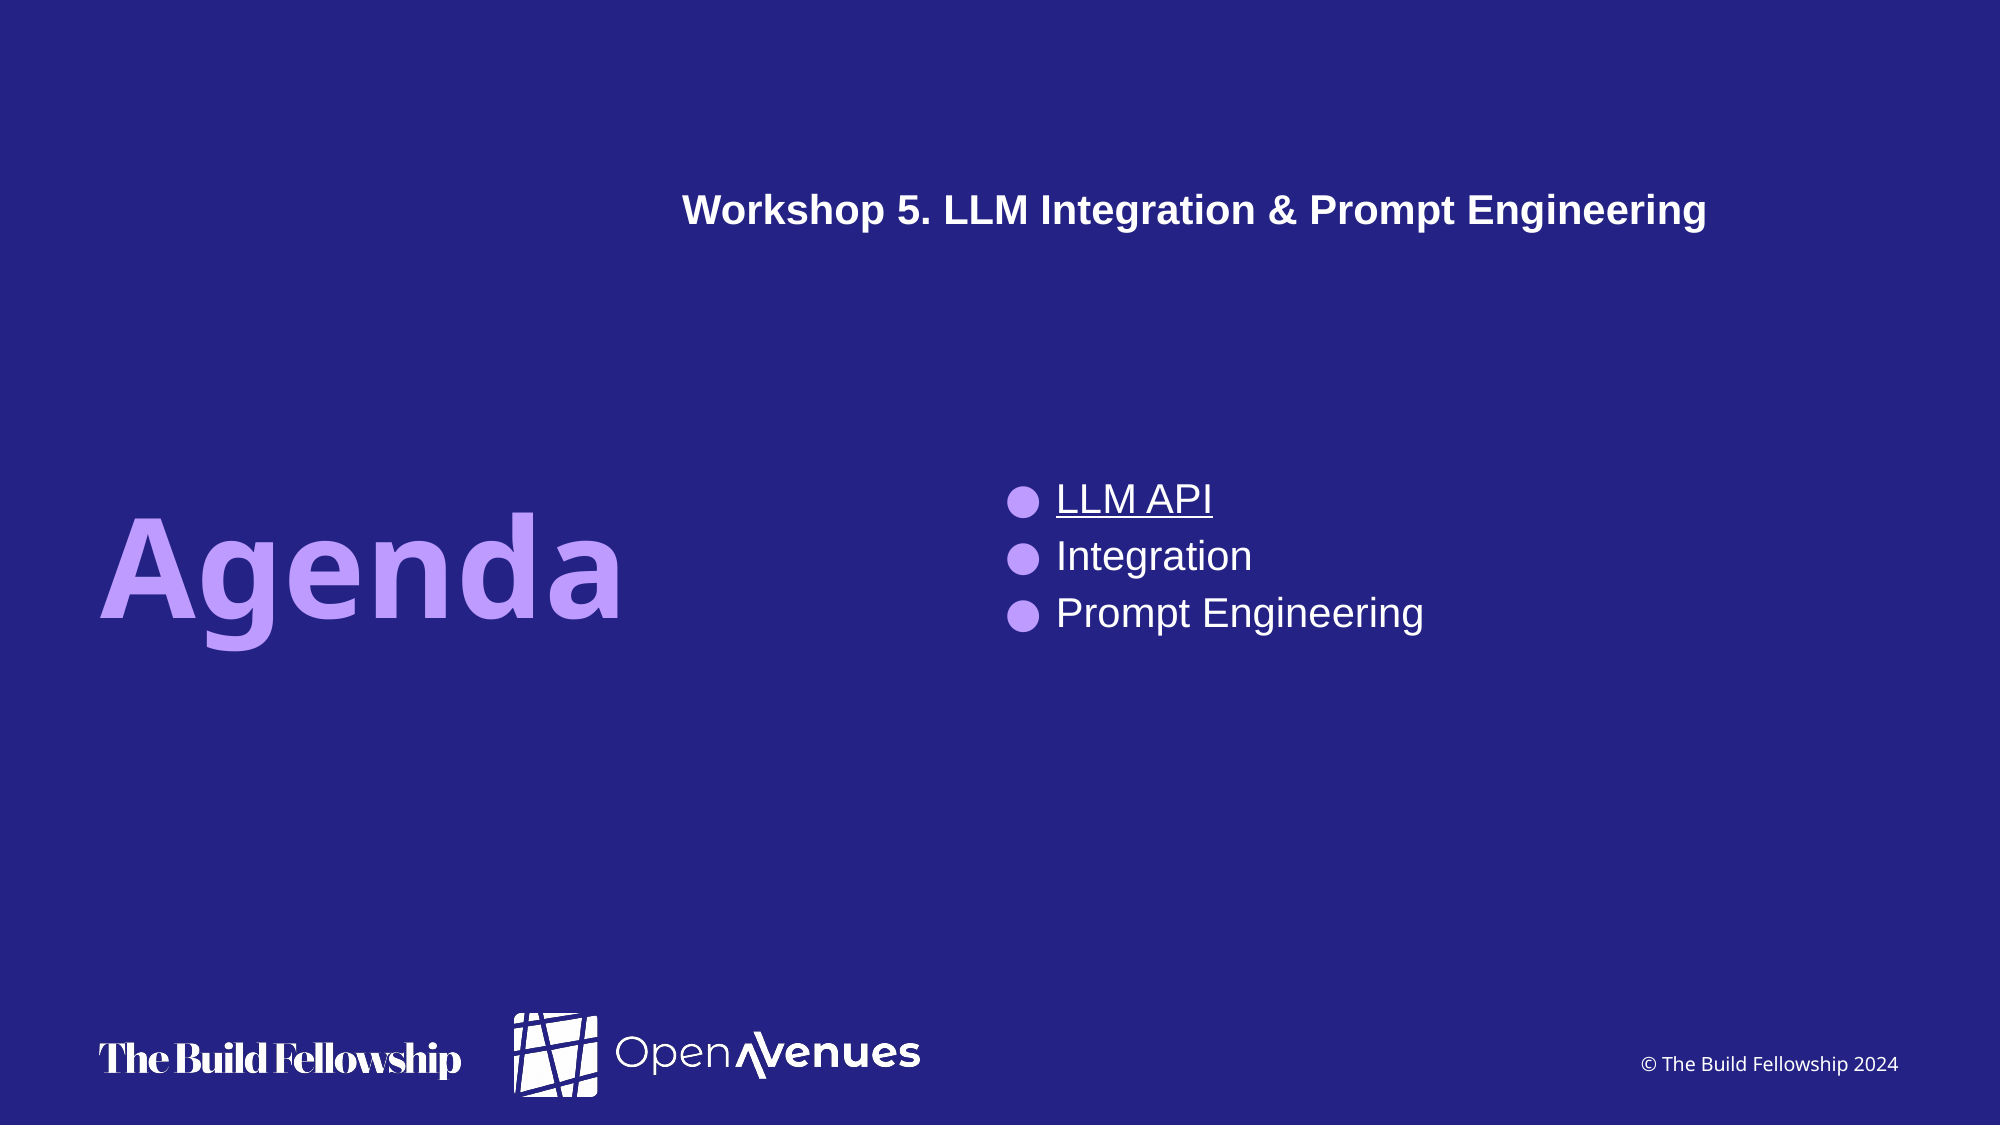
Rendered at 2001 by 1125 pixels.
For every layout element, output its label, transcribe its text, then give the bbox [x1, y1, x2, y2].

text_box Workshop 5. LLM Integration & Prompt Engineering [652, 128, 1789, 281]
picture [513, 1012, 920, 1097]
picture [99, 1042, 461, 1080]
text_box LLM API Integration Prompt Engineering [975, 355, 1899, 696]
